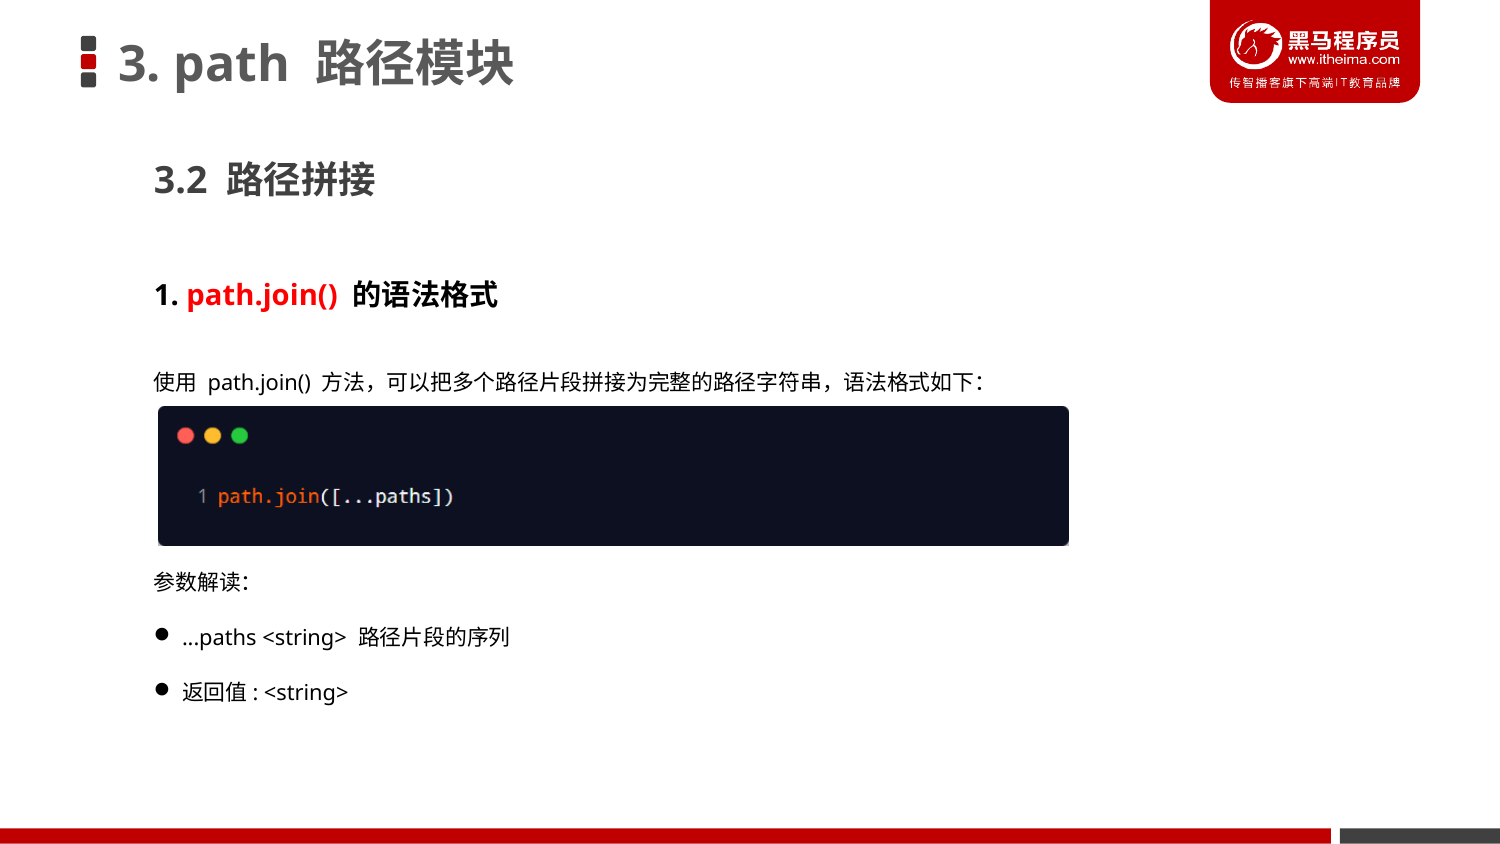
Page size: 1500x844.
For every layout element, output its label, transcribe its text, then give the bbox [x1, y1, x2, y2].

list 3.2 路径拼接 [139, 153, 1209, 243]
title 3. path 路径模块 [103, 0, 1209, 130]
picture [158, 406, 1069, 546]
list 使用 path.join() 方法，可以把多个路径片段拼接为完整的路径字符串，语法格式如下： [139, 348, 1342, 422]
text_box 1. path.join() 的语法格式 [139, 273, 1204, 320]
text_box 参数解读： ...paths <string> 路径片段的序列 返回值: <string> [139, 548, 1342, 809]
picture [1211, 11, 1419, 97]
